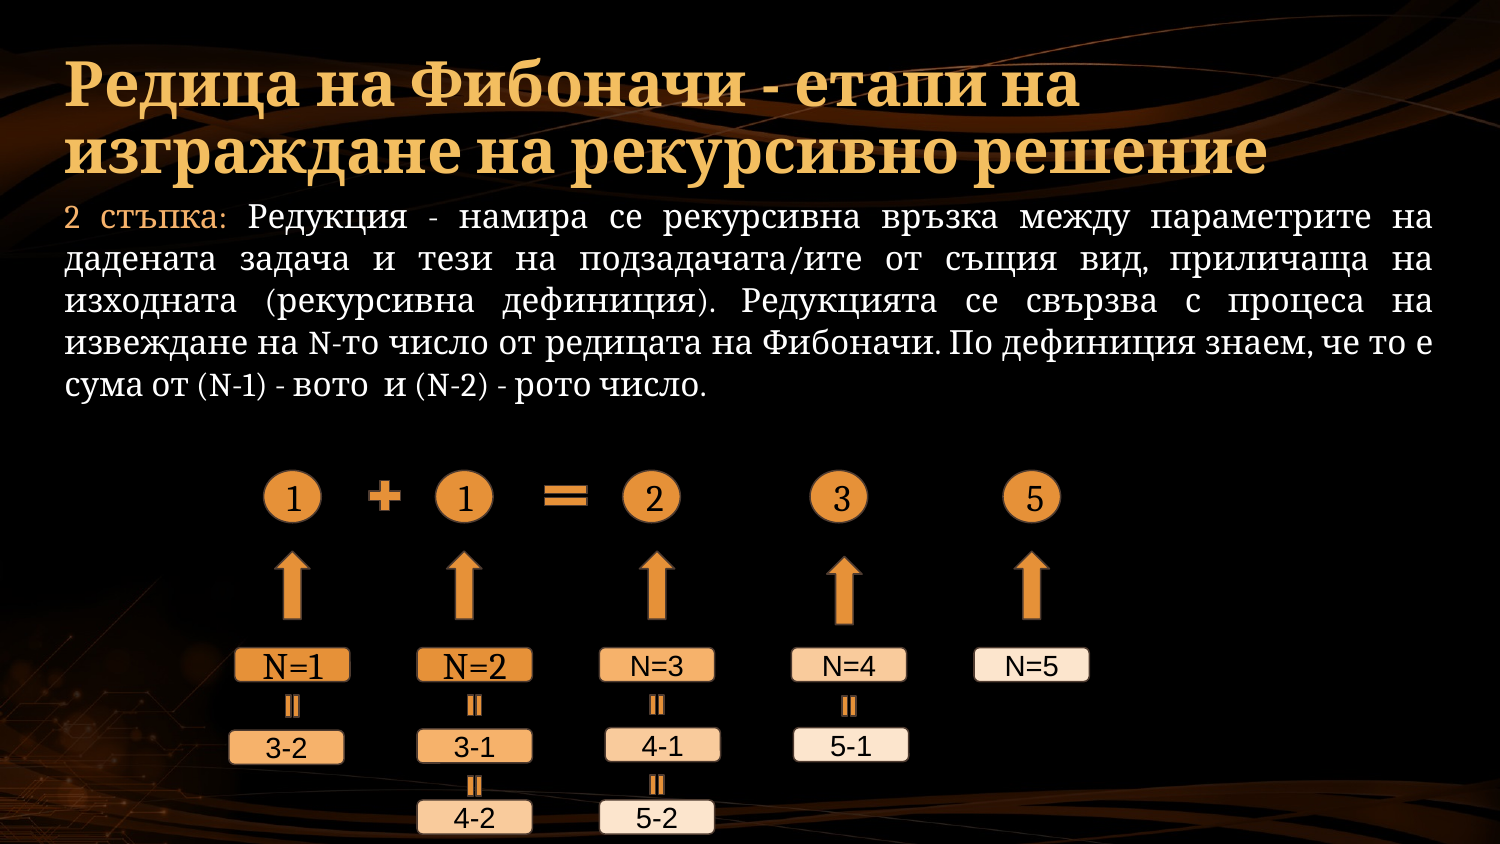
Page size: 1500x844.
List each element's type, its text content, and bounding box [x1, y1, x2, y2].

text_box 5-2 [599, 799, 715, 835]
text_box [467, 776, 474, 796]
text_box 1 [263, 470, 322, 523]
text_box [826, 556, 863, 625]
text_box 2 [622, 470, 681, 523]
text_box [467, 695, 474, 716]
text_box 3-1 [416, 728, 533, 763]
text_box N=4 [791, 647, 907, 682]
text_box [544, 497, 587, 506]
text_box [293, 695, 300, 717]
text_box N=5 [973, 647, 1090, 682]
title Редица на Фибоначи - етапи на изграждане на рекурсивно решение [51, 72, 1449, 167]
text_box [285, 695, 291, 717]
text_box [658, 774, 664, 795]
text_box [1014, 551, 1050, 620]
text_box 5-1 [793, 727, 909, 762]
text_box [368, 480, 401, 511]
picture [0, 0, 1500, 844]
text_box [544, 485, 587, 494]
text_box N=1 [234, 647, 351, 682]
text_box [476, 695, 482, 716]
text_box [850, 696, 856, 716]
text_box N=3 [599, 647, 715, 682]
text_box [658, 694, 664, 715]
list 2 стъпка: Редукция - намира се рекурсивна връзка между параметрите на дадената задача и тези на подзадачата/ите от същия вид, приличаща на изходната (рекурсивна дефиниция). Редукцията се свързва с процеса на извеждане на N-то число от редицата на Фибоначи. По дефиниция знаем, че то е сума от (N-1) - вото и (N-2) - рото число. [51, 189, 1449, 844]
text_box [842, 696, 848, 716]
text_box [274, 551, 311, 620]
text_box 5 [1002, 470, 1061, 523]
text_box [476, 776, 482, 796]
text_box 4-2 [416, 799, 533, 835]
text_box [650, 694, 656, 715]
text_box 3-2 [228, 730, 345, 765]
text_box 4-1 [605, 727, 721, 762]
text_box [446, 551, 482, 620]
text_box [650, 774, 656, 795]
text_box 1 [435, 470, 494, 523]
text_box [639, 551, 675, 620]
text_box 3 [810, 470, 868, 523]
text_box N=2 [416, 647, 533, 682]
